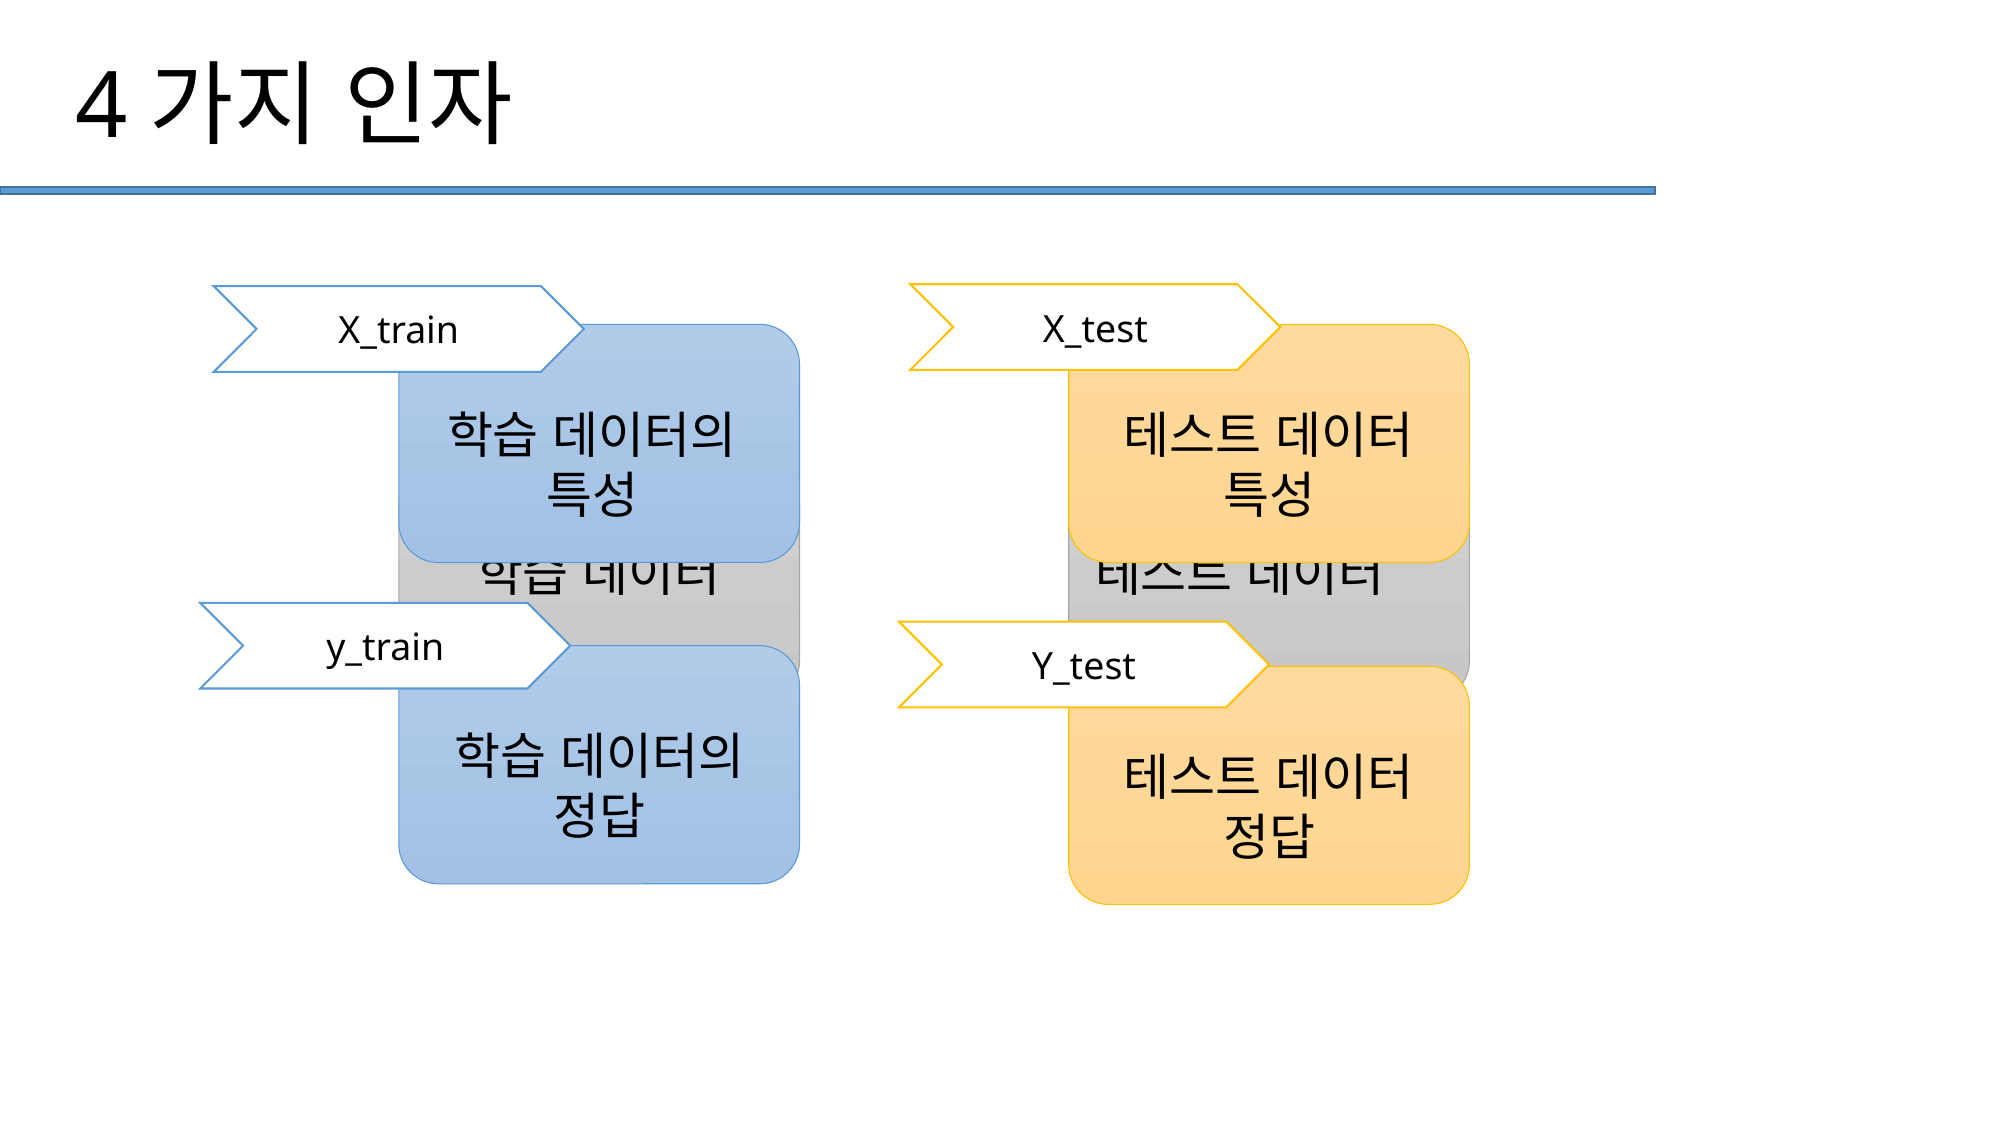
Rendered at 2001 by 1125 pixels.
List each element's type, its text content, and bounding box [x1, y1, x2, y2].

text_box 학습 데이터 [398, 531, 801, 672]
text_box X_test [907, 283, 1282, 371]
text_box y_train [197, 601, 572, 690]
text_box Y_test [896, 620, 1271, 709]
text_box X_train [211, 285, 586, 373]
text_box 테스트 데이터 [1201, 532, 1471, 683]
title 4가지 인자 [60, 0, 1786, 218]
text_box 테스트 데이터 정답 [1068, 665, 1471, 905]
text_box [0, 186, 1656, 195]
text_box [799, 488, 1201, 637]
text_box 학습 데이터의 정답 [398, 645, 801, 885]
text_box 테스트 데이터 특성 [1068, 323, 1471, 564]
text_box 학습 데이터의 특성 [398, 323, 801, 564]
